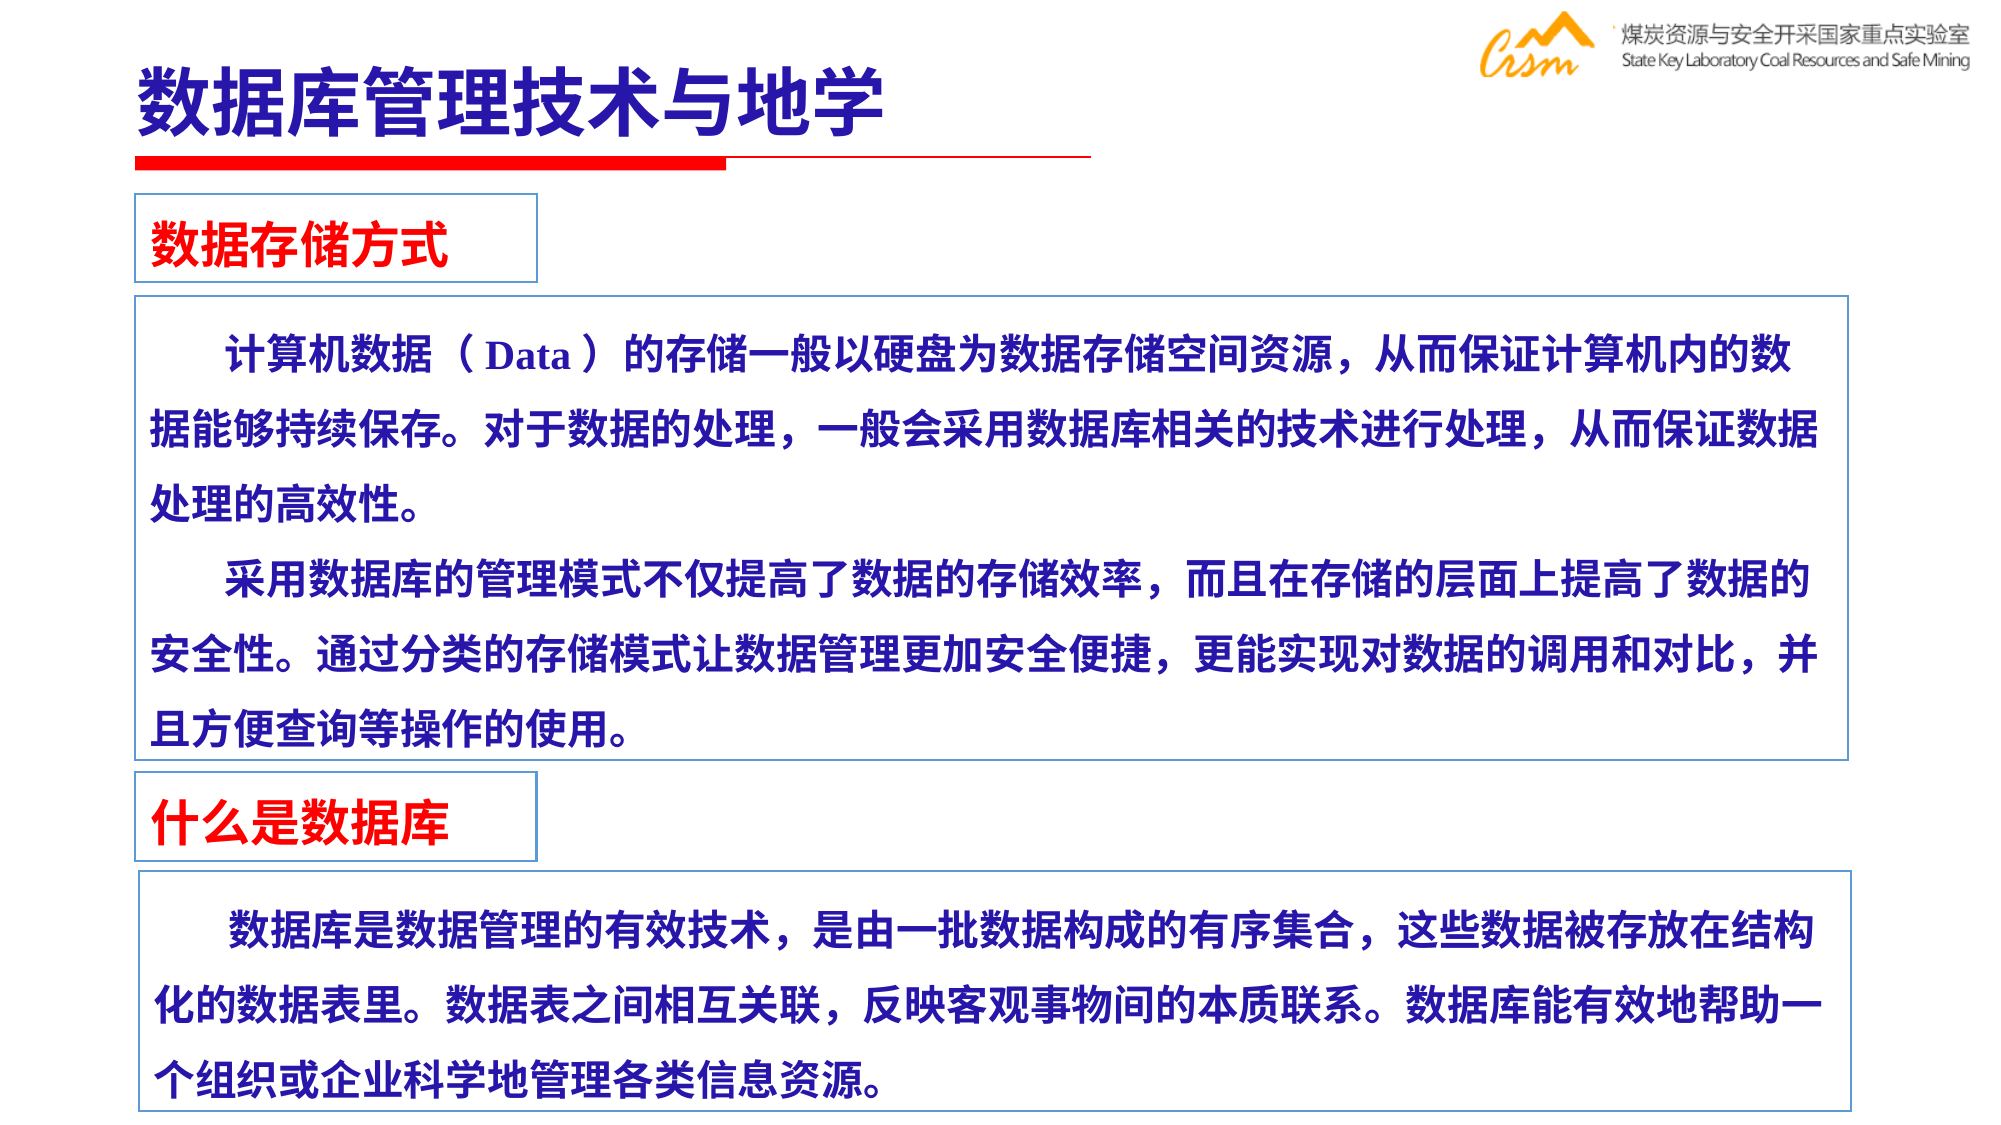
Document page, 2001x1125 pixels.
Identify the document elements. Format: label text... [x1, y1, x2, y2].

list 数据存储方式 [134, 193, 538, 283]
text_box 计算机数据（Data）的存储一般以硬盘为数据存储空间资源，从而保证计算机内的数据能够持续保存。对于数据的处理，一般会采用数据库相关的技术进行处理，从而保证数据处理的高效性。 采用数据库的管理模式不仅提高了数据的存储效率，而且在存储的层面上提高了数据的安全性。通过分类的存储模式让数据管理更加安全便捷，更能实现对数据的调用和对比，并且方便查询等操作的使用。 [134, 295, 1849, 761]
text_box 数据库是数据管理的有效技术，是由一批数据构成的有序集合，这些数据被存放在结构化的数据表里。数据表之间相互关联，反映客观事物间的本质联系。数据库能有效地帮助一个组织或企业科学地管理各类信息资源。 [138, 870, 1852, 1112]
text_box 数据库管理技术与地学 [121, 48, 1135, 145]
text_box 什么是数据库 [134, 771, 538, 862]
picture [1444, 9, 2000, 82]
text_box [135, 156, 1092, 171]
